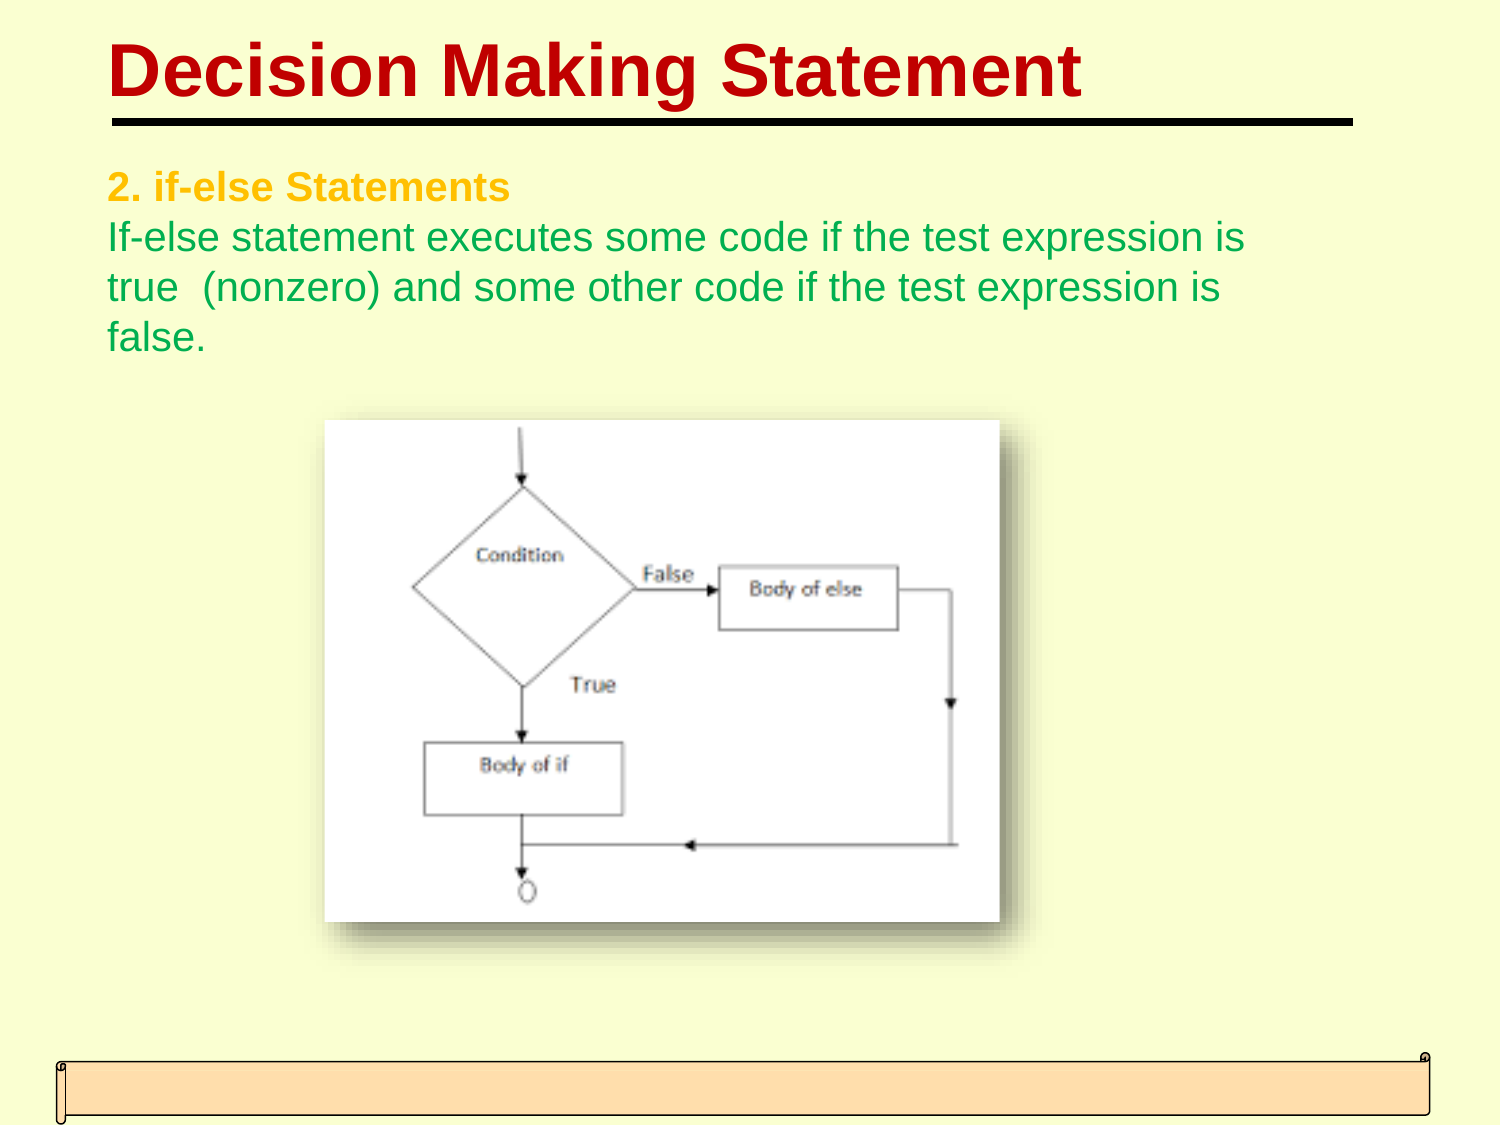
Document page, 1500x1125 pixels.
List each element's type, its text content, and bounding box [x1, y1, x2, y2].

text_box [56, 1059, 1430, 1124]
title Decision Making Statement [105, 18, 1086, 157]
text_box [56, 1063, 66, 1071]
text_box 2. if-else Statements If-else statement executes some code if the test expression is true (nonzero) and some other code if the test expression is false. [104, 157, 1328, 360]
text_box [1420, 1052, 1430, 1059]
text_box [324, 420, 1000, 922]
text_box [92, 15, 1108, 122]
text_box [292, 388, 1067, 991]
